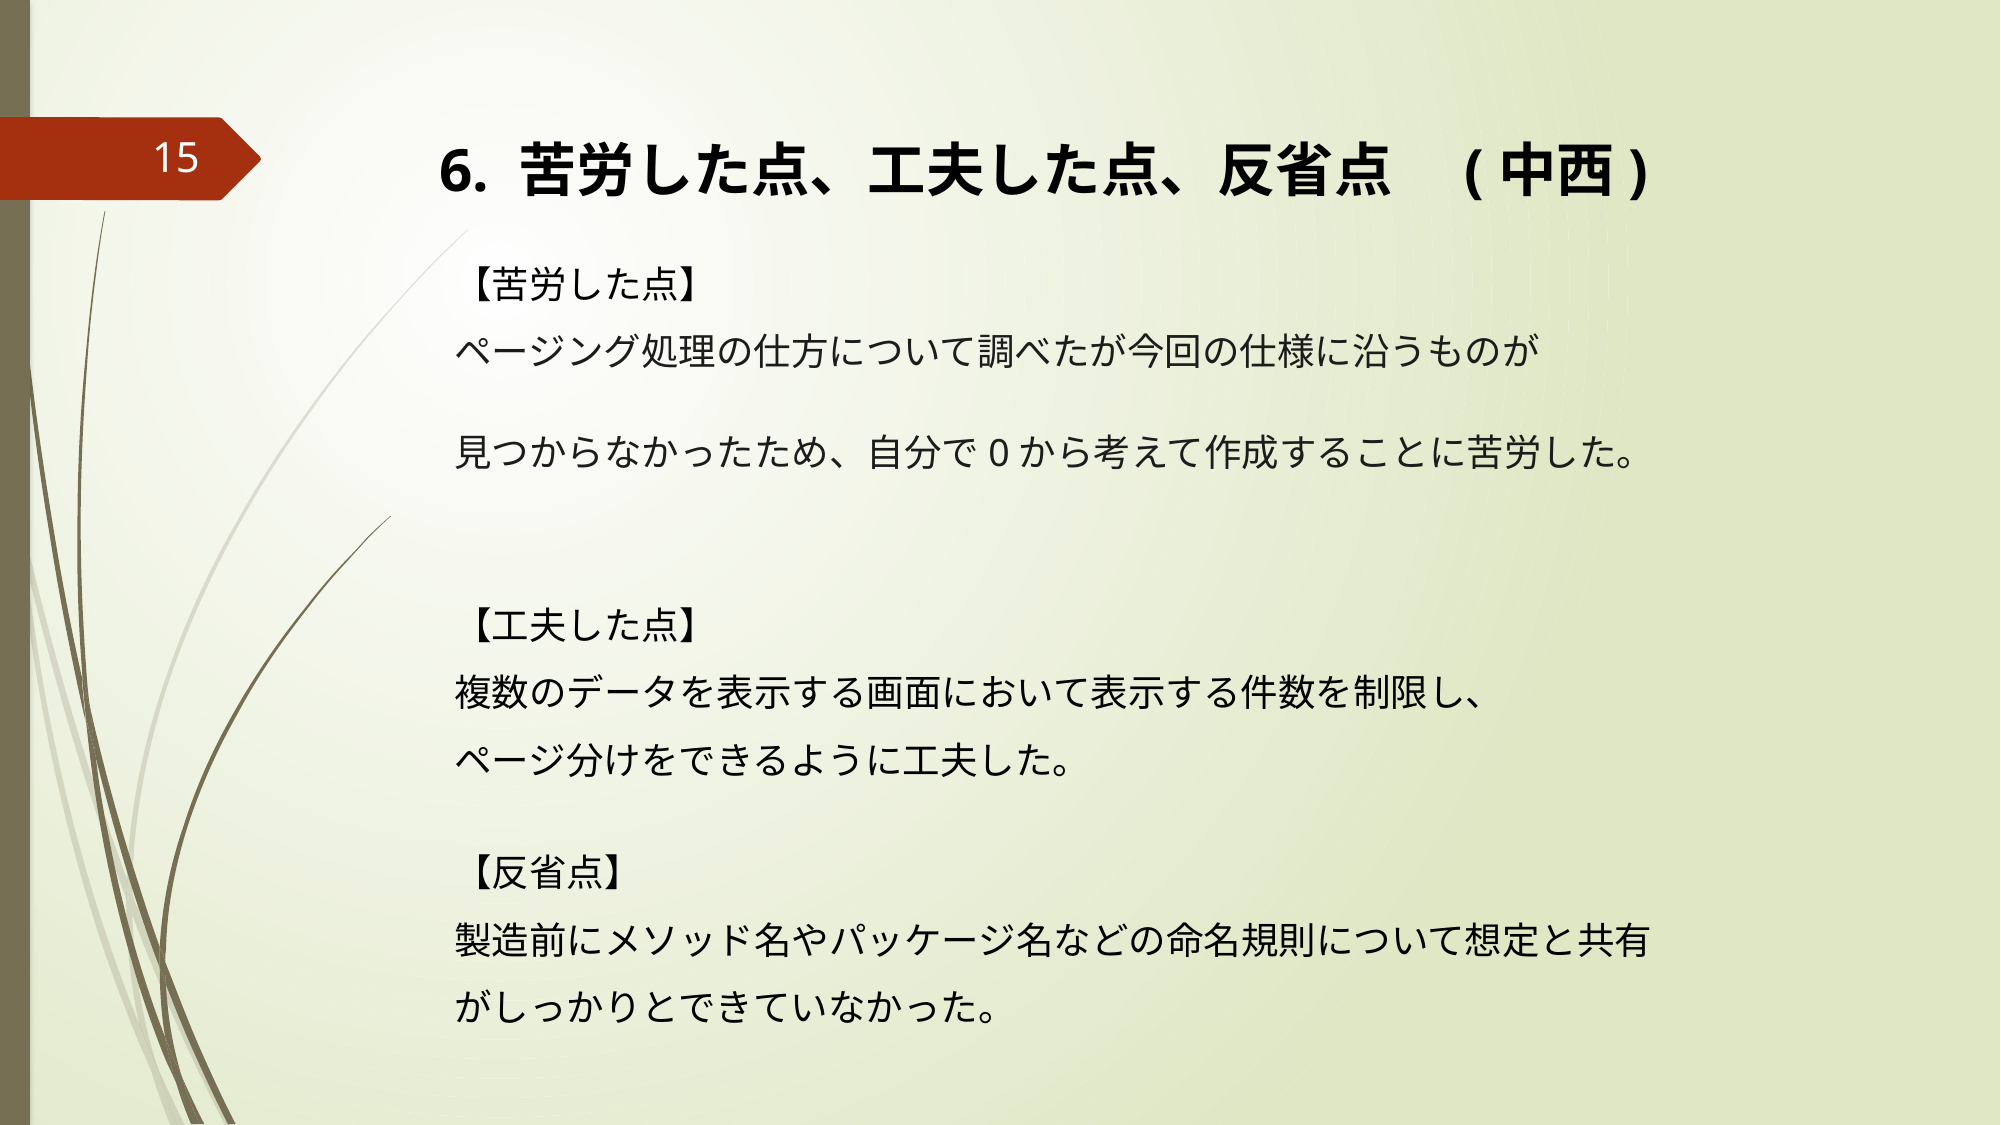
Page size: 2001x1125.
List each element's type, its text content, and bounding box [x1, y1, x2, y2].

slide_number 15 [87, 129, 216, 190]
text_box 【苦労した点】 ページング処理の仕方について調べたが今回の仕様に沿うものが 見つからなかったため、自分で0から考えて作成することに苦労した。 【工夫した点】 複数のデータを表示する画面において表示する件数を制限し、 ページ分けをできるように工夫した。 【反省点】 製造前にメソッド名やパッケージ名などの命名規則について想定と共有 がしっかりとできていなかった。 [439, 242, 1866, 1102]
text_box 6. 苦労した点、工夫した点、反省点 (中西) [439, 55, 1928, 263]
